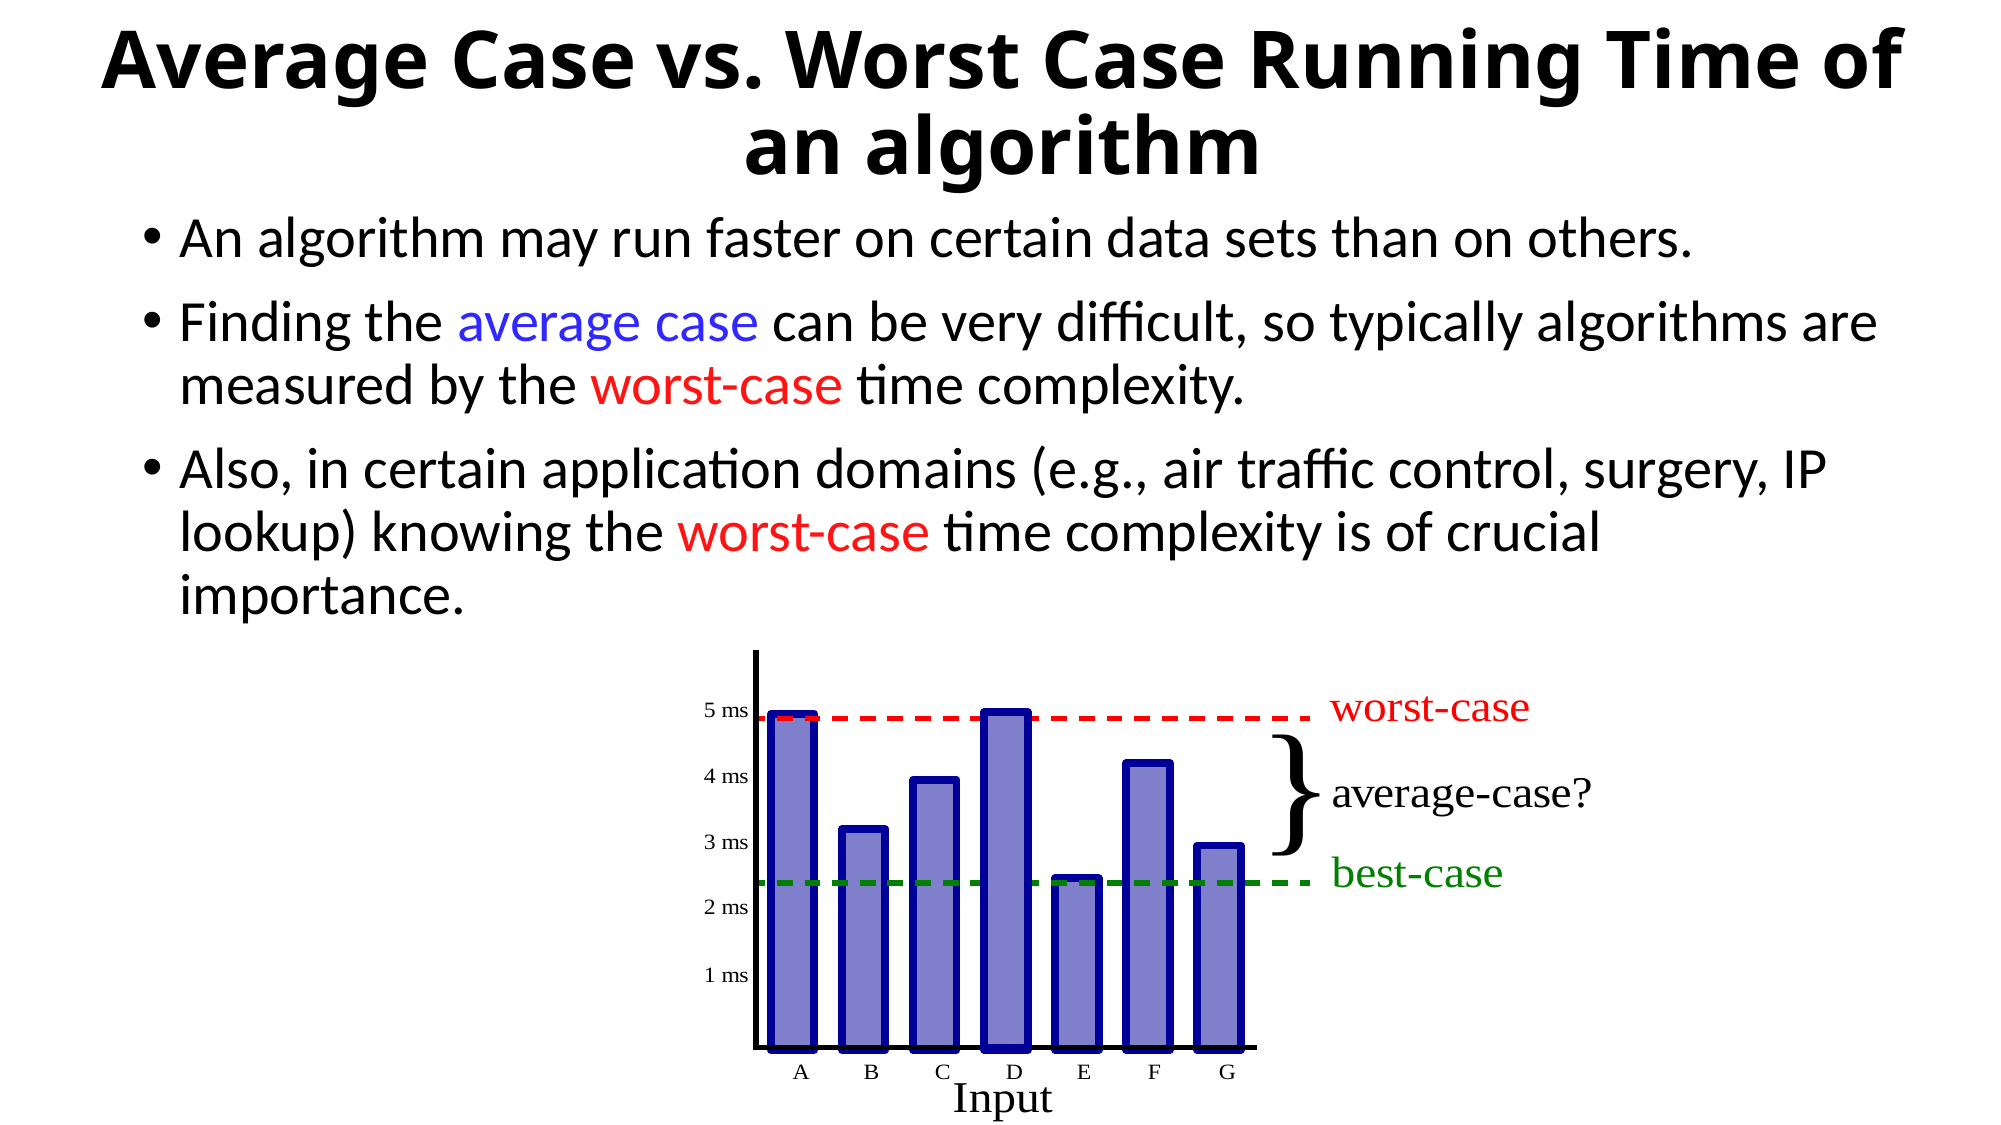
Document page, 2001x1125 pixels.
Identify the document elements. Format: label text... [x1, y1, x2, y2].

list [699, 649, 1600, 1125]
list An algorithm may run faster on certain data sets than on others. Finding the average case can be very difficult, so typically algorithms are measured by the worst-case time complexity. Also, in certain application domains (e.g., air traffic control, surgery, IP lookup) knowing the worst-case time complexity is of crucial importance. [127, 200, 1904, 563]
title Average Case vs. Worst Case Running Time of an algorithm [30, 12, 1976, 200]
